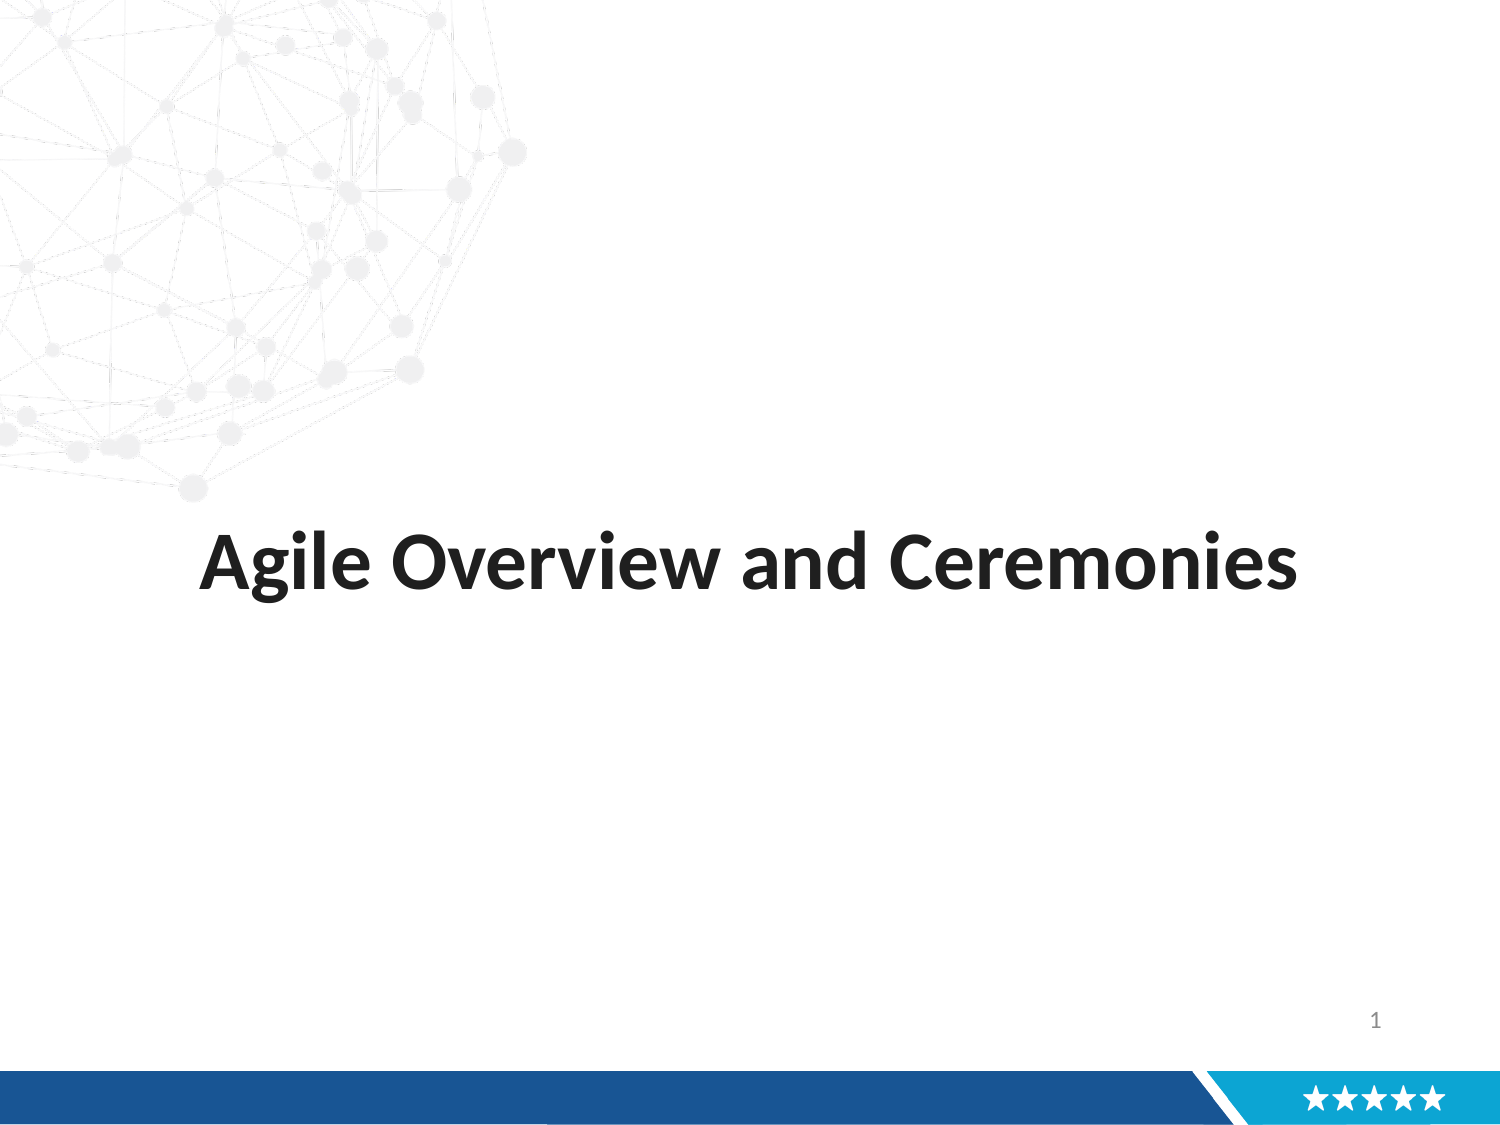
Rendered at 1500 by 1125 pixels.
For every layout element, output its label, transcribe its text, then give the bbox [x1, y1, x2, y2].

picture [0, 0, 529, 515]
picture [1334, 1087, 1356, 1109]
slide_number 0 [1059, 988, 1397, 1049]
picture [1392, 1086, 1414, 1110]
title Agile Overview and Ceremonies [102, 289, 1397, 836]
picture [0, 1071, 1247, 1125]
picture [1363, 1087, 1385, 1110]
picture [1305, 1087, 1327, 1109]
picture [1421, 1086, 1444, 1110]
